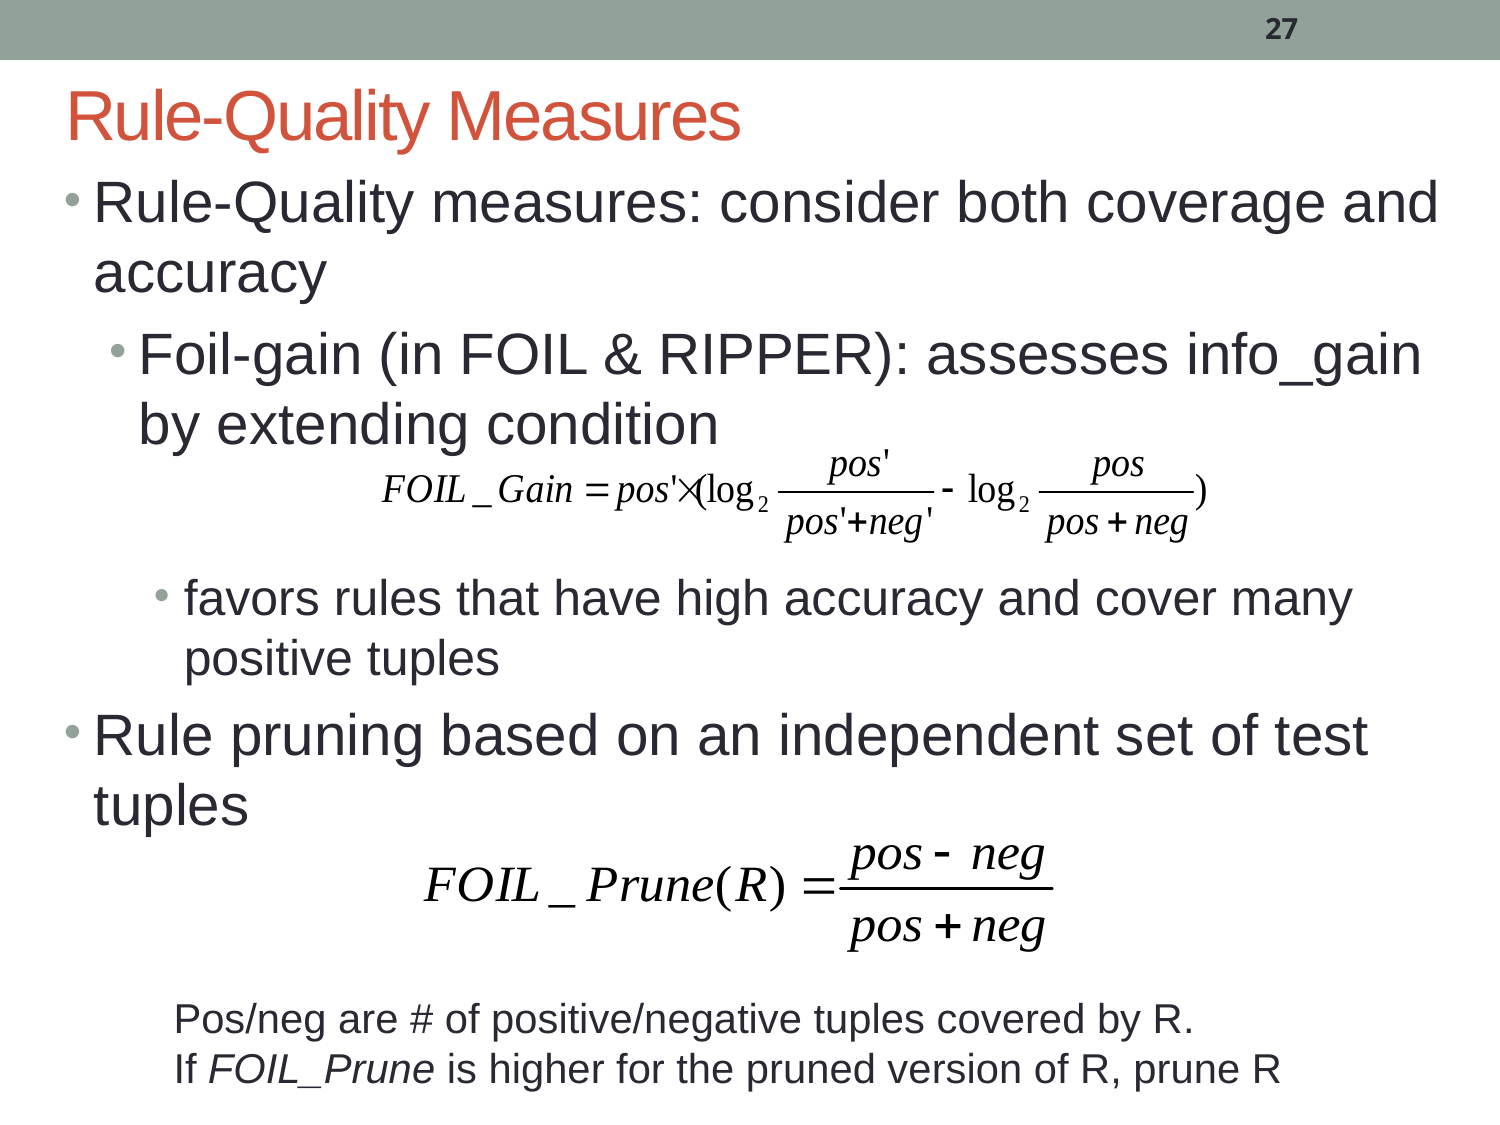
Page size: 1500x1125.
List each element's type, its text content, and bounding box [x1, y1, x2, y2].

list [413, 820, 1065, 961]
slide_number 27 [1250, 3, 1425, 57]
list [374, 437, 1213, 551]
list Rule-Quality measures: consider both coverage and accuracy Foil-gain (in FOIL & RIPPER): assesses info_gain by extending condition favors rules that have high accuracy and cover many positive tuples Rule pruning based on an independent set of test tuples [49, 156, 1474, 1007]
title Rule-Quality Measures [50, 62, 1429, 156]
text_box Pos/neg are # of positive/negative tuples covered by R. If FOIL_Prune is higher for the pruned version of R, prune R [158, 984, 1320, 1100]
